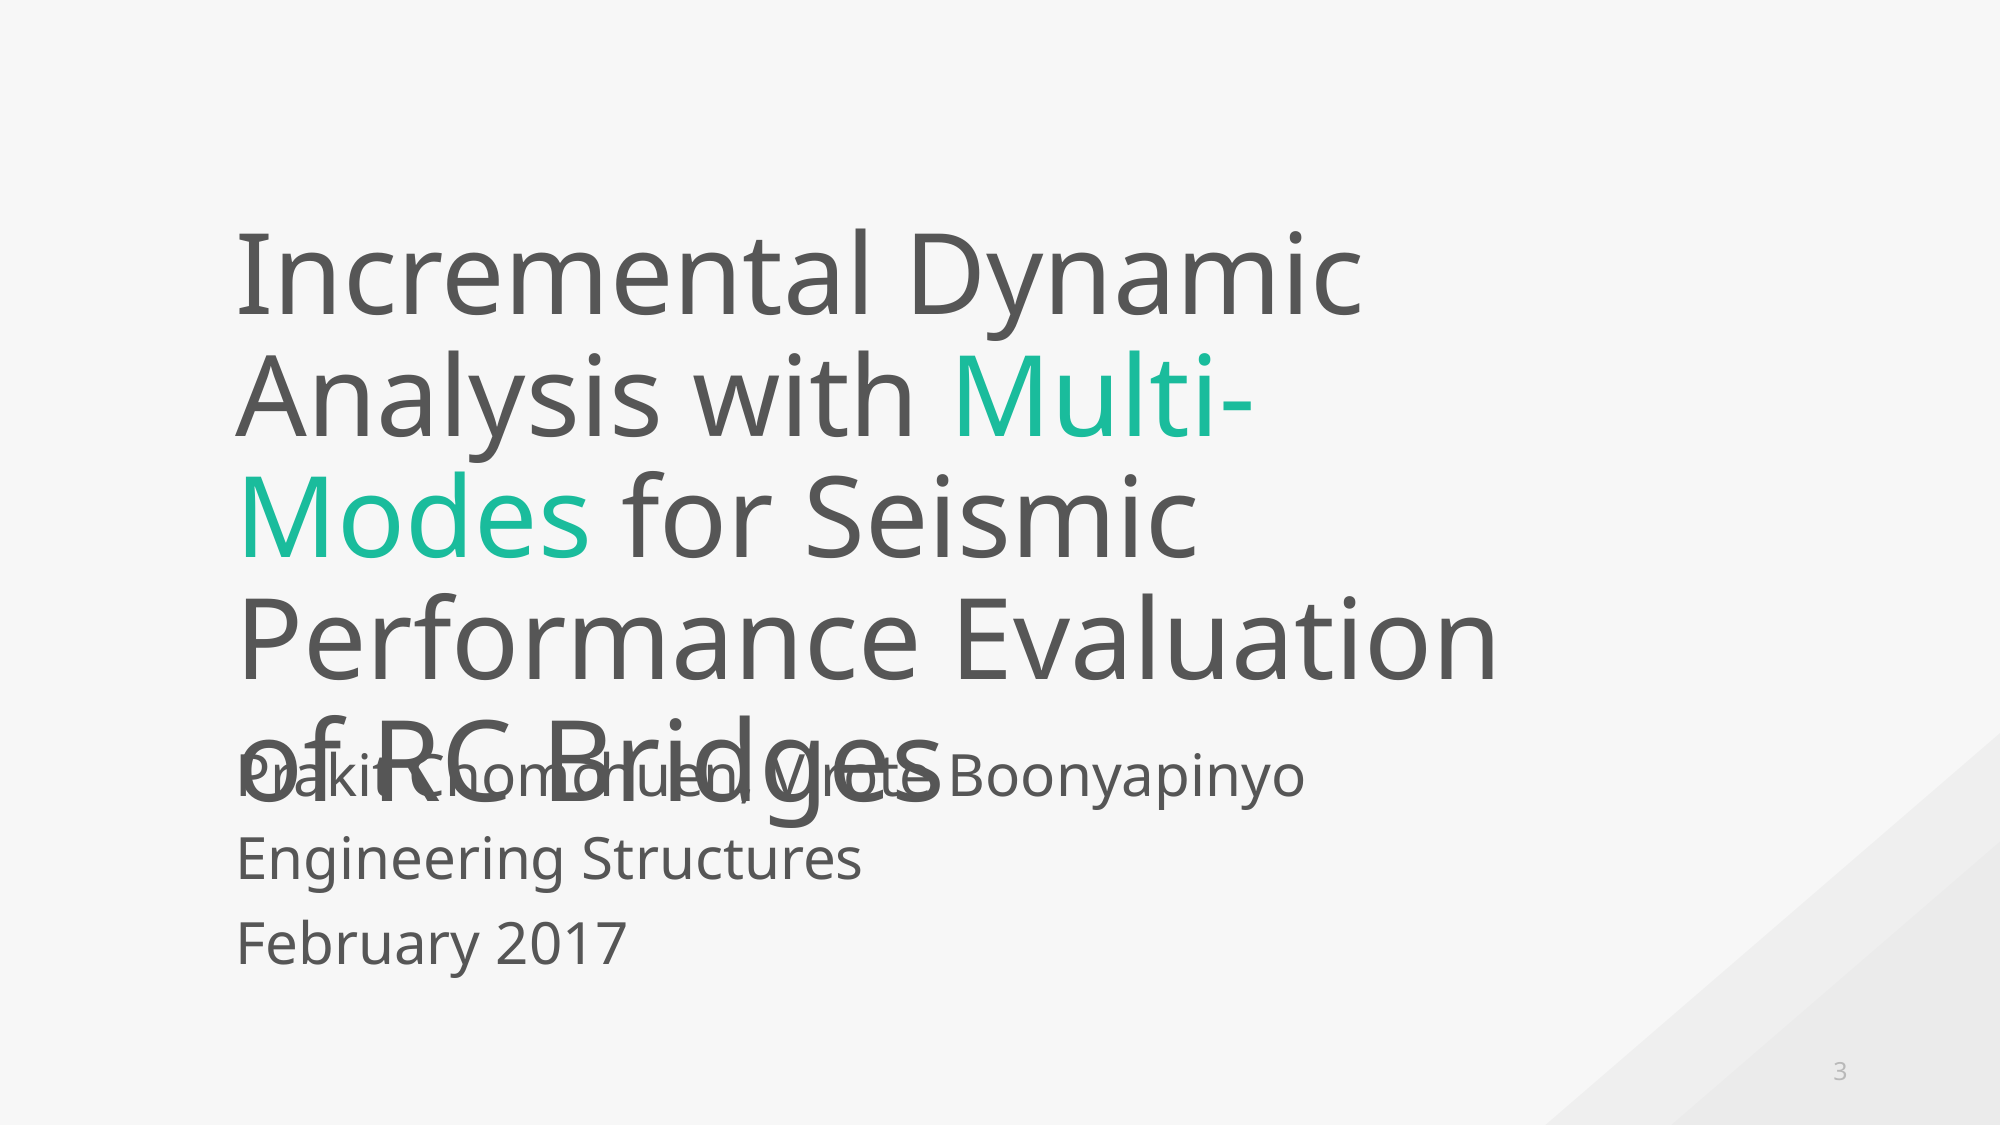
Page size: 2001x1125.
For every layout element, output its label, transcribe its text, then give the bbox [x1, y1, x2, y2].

text_box Prakit Chomchuen, Virote Boonyapinyo Engineering Structures February 2017 [235, 716, 1419, 984]
slide_number 3 [1412, 1042, 1863, 1103]
text_box Incremental Dynamic Analysis with Multi-Modes for Seismic Performance Evaluation of RC Bridges [235, 210, 1590, 833]
